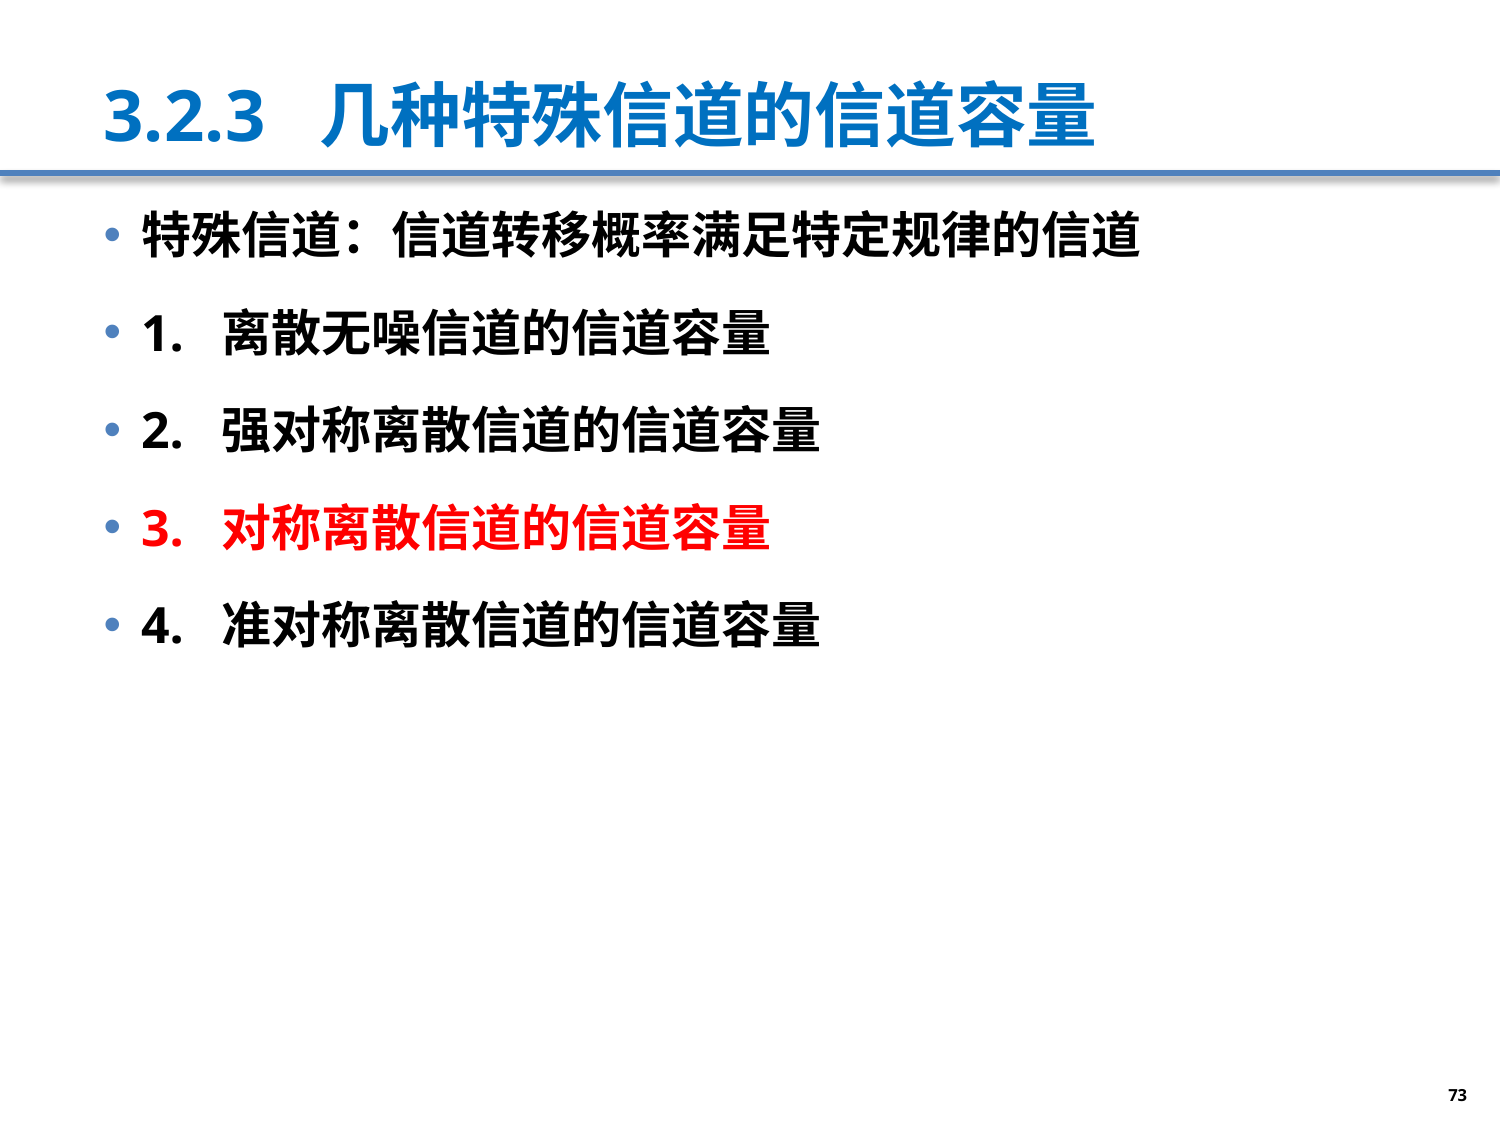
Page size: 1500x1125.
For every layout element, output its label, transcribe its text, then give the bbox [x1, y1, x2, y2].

title 3.2.3 几种特殊信道的信道容量 [88, 30, 1412, 164]
slide_number 73 [1379, 1075, 1483, 1118]
list 特殊信道：信道转移概率满足特定规律的信道 1. 离散无噪信道的信道容量 2. 强对称离散信道的信道容量 3. 对称离散信道的信道容量 4. 准对称离散信道的信道容量 [88, 196, 1412, 1024]
